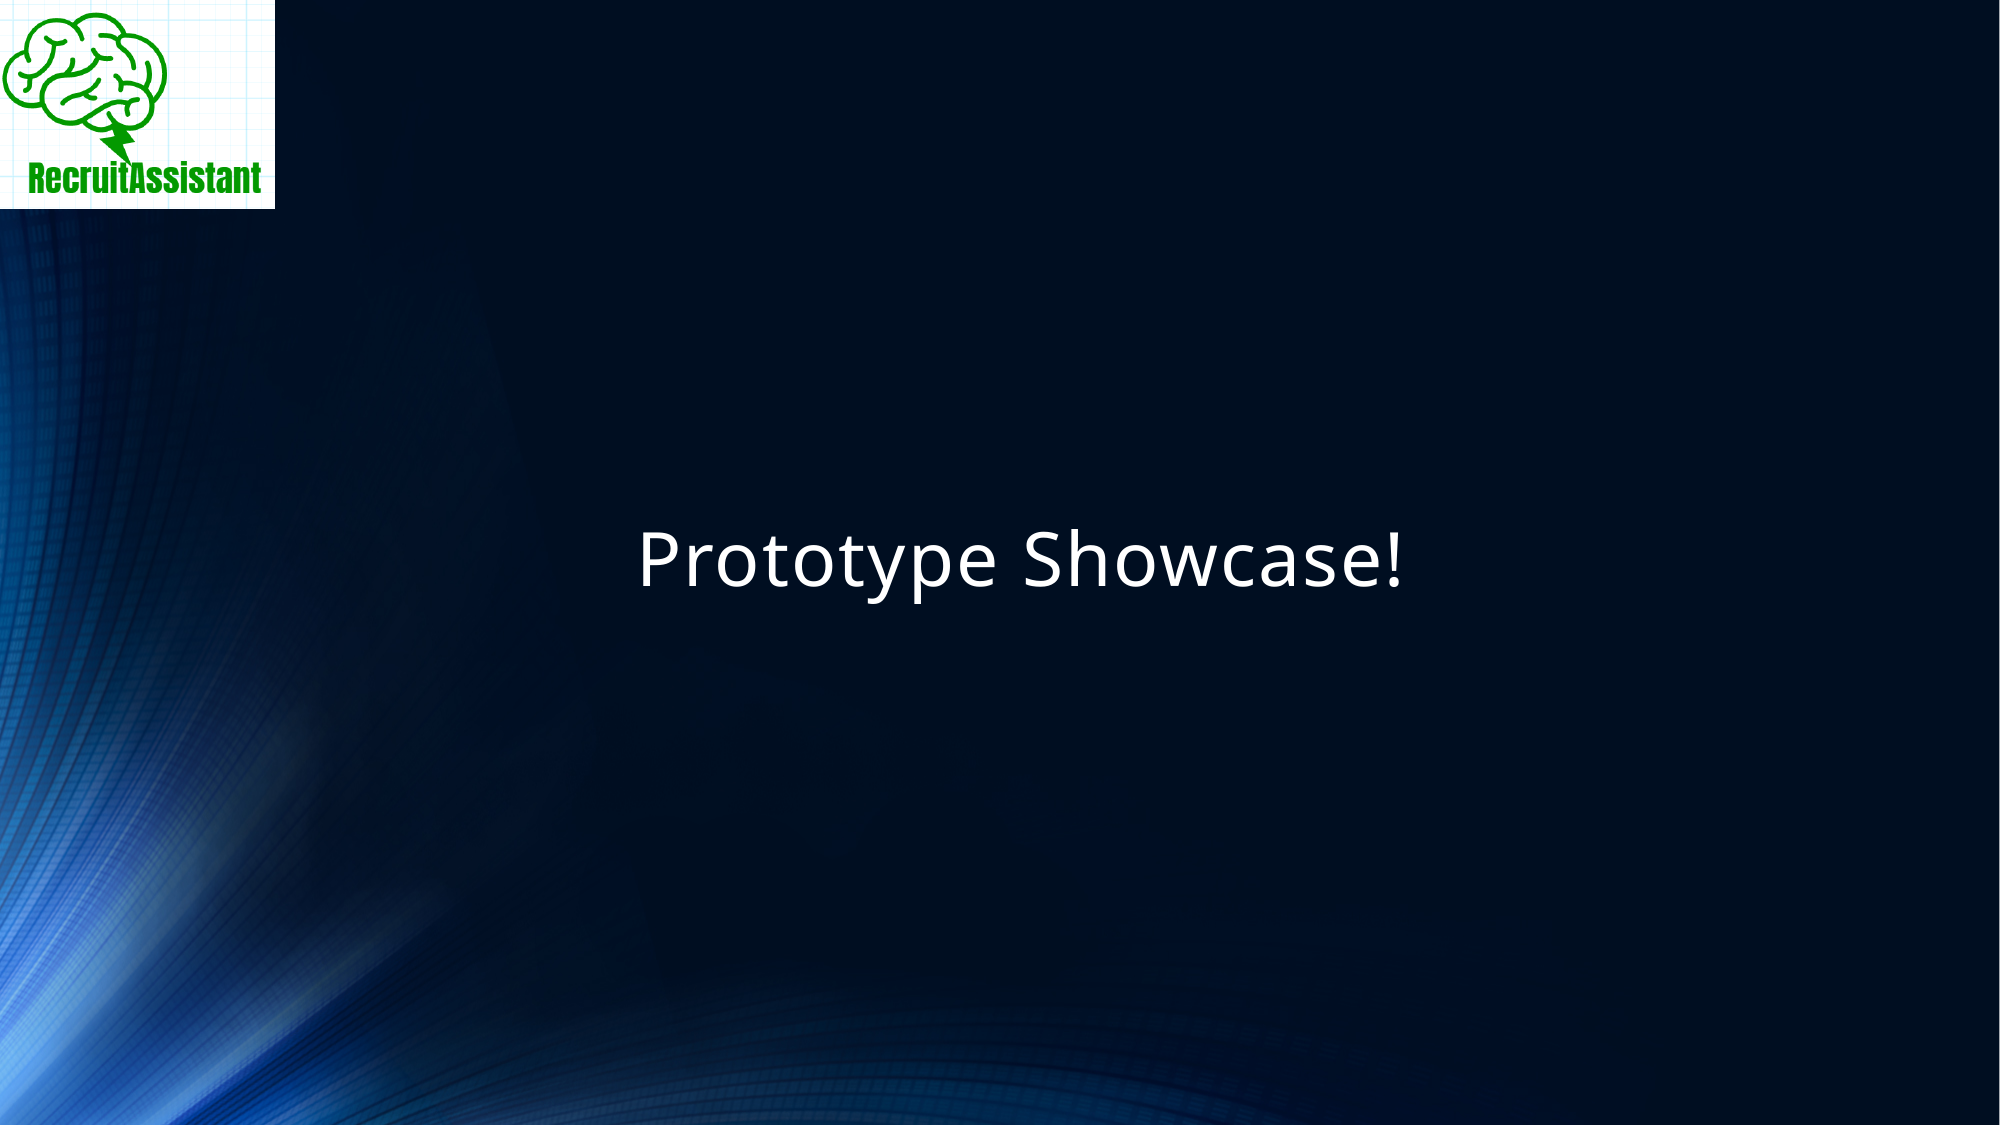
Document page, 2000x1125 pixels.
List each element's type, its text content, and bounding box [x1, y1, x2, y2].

title Prototype Showcase! [271, 385, 1772, 611]
picture [0, 0, 2000, 1125]
